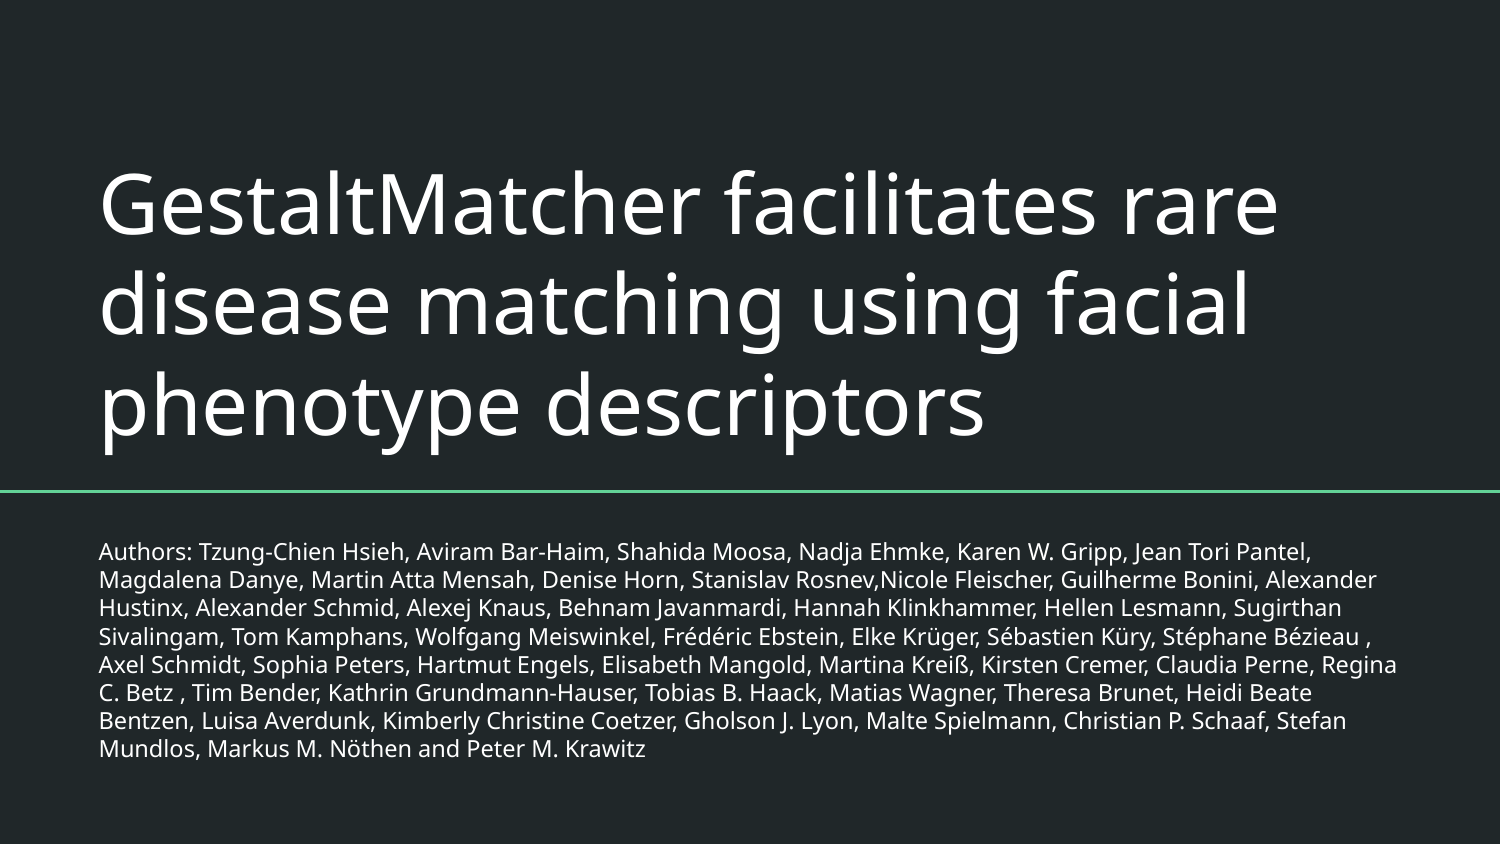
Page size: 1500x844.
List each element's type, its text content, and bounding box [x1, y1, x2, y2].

title GestaltMatcher facilitates rare disease matching using facial phenotype descriptors [83, 206, 1417, 467]
subtitle Authors: Tzung-Chien Hsieh, Aviram Bar-Haim, Shahida Moosa, Nadja Ehmke, Karen W. Gripp, Jean Tori Pantel, Magdalena Danye, Martin Atta Mensah, Denise Horn, Stanislav Rosnev,Nicole Fleischer, Guilherme Bonini, Alexander Hustinx, Alexander Schmid, Alexej Knaus, Behnam Javanmardi, Hannah Klinkhammer, Hellen Lesmann, Sugirthan Sivalingam, Tom Kamphans, Wolfgang Meiswinkel, Frédéric Ebstein, Elke Krüger, Sébastien Küry, Stéphane Bézieau , Axel Schmidt, Sophia Peters, Hartmut Engels, Elisabeth Mangold, Martina Kreiß, Kirsten Cremer, Claudia Perne, Regina C. Betz , Tim Bender, Kathrin Grundmann-Hauser, Tobias B. Haack, Matias Wagner, Theresa Brunet, Heidi Beate Bentzen, Luisa Averdunk, Kimberly Christine Coetzer, Gholson J. Lyon, Malte Spielmann, Christian P. Schaaf, Stefan Mundlos, Markus M. Nöthen and Peter M. Krawitz [83, 522, 1417, 783]
